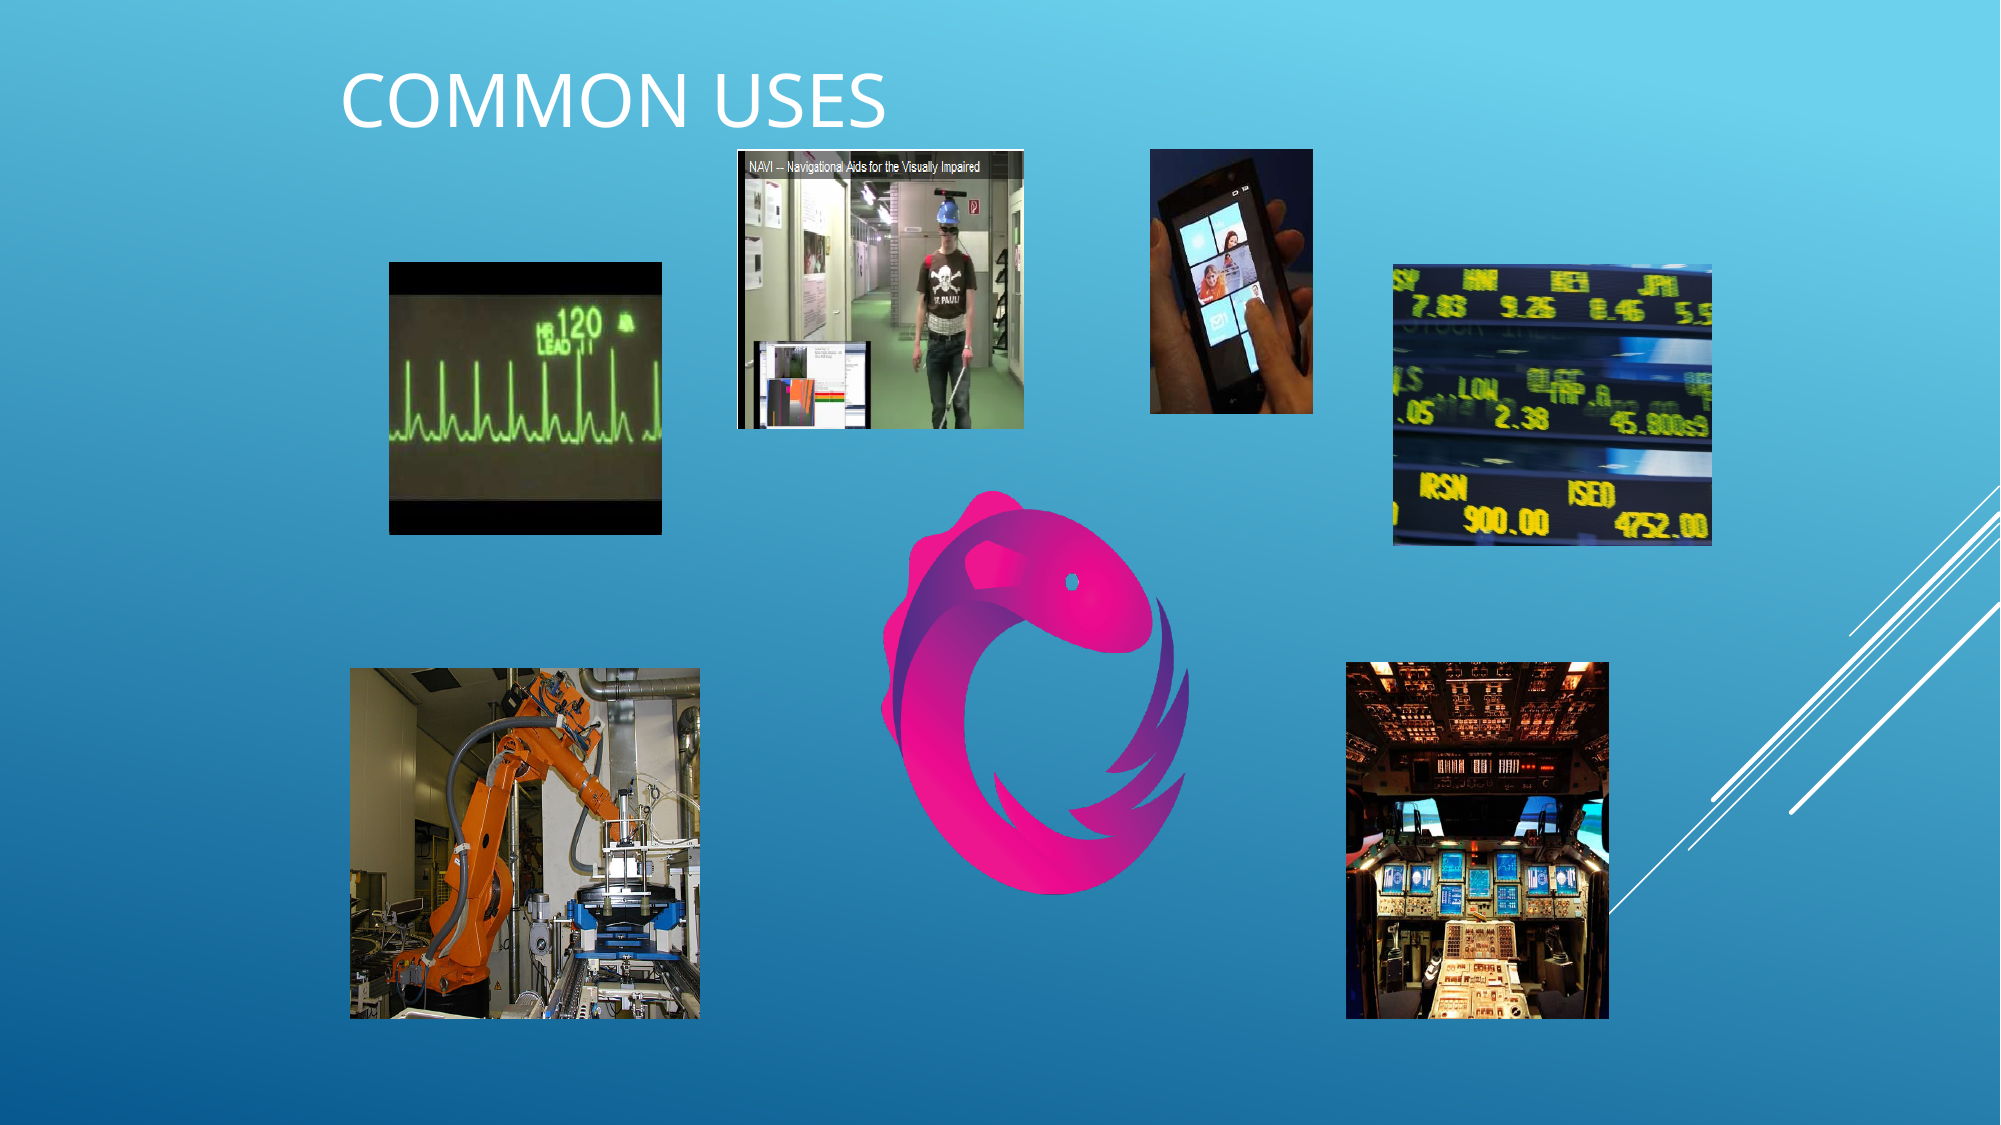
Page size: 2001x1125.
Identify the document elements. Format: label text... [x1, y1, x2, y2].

picture [388, 262, 662, 535]
picture [1149, 149, 1313, 414]
picture [350, 668, 701, 1019]
picture [1393, 264, 1712, 547]
picture [880, 485, 1191, 899]
picture [1346, 662, 1609, 1019]
title Common Uses [324, 45, 1675, 150]
picture [737, 149, 1024, 430]
